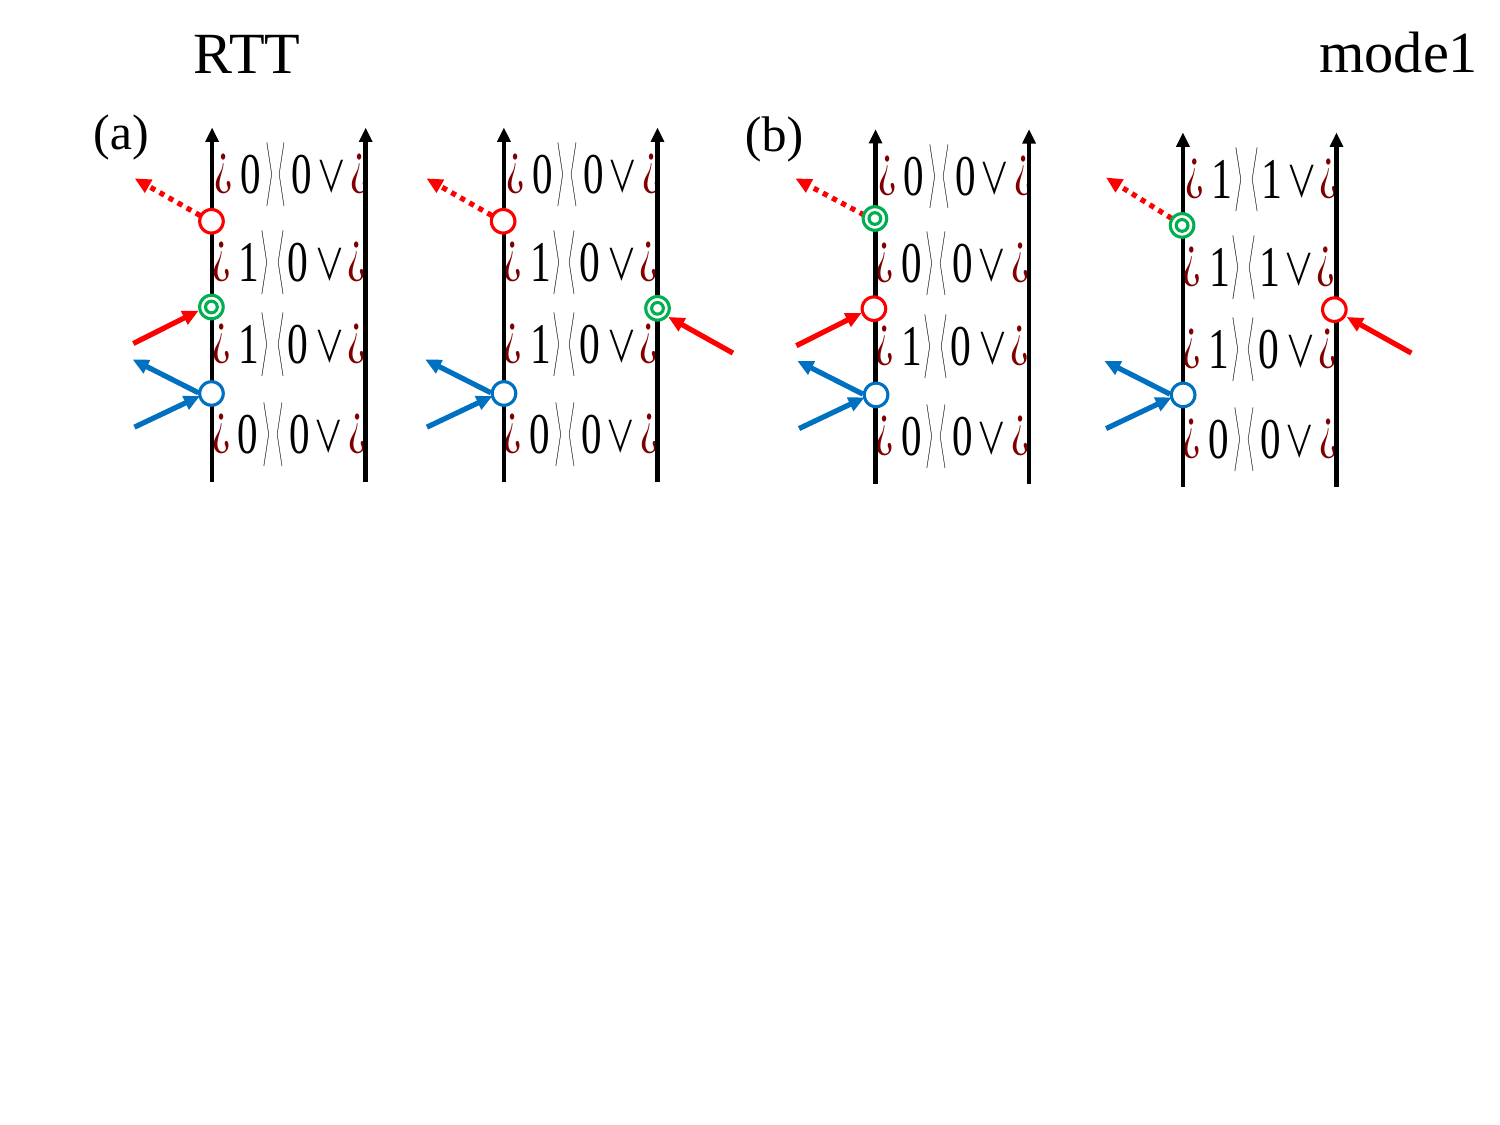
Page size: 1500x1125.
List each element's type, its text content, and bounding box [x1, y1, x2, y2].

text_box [77, 92, 1390, 488]
text_box RTT [179, 7, 316, 91]
text_box mode1 [1304, 6, 1493, 92]
